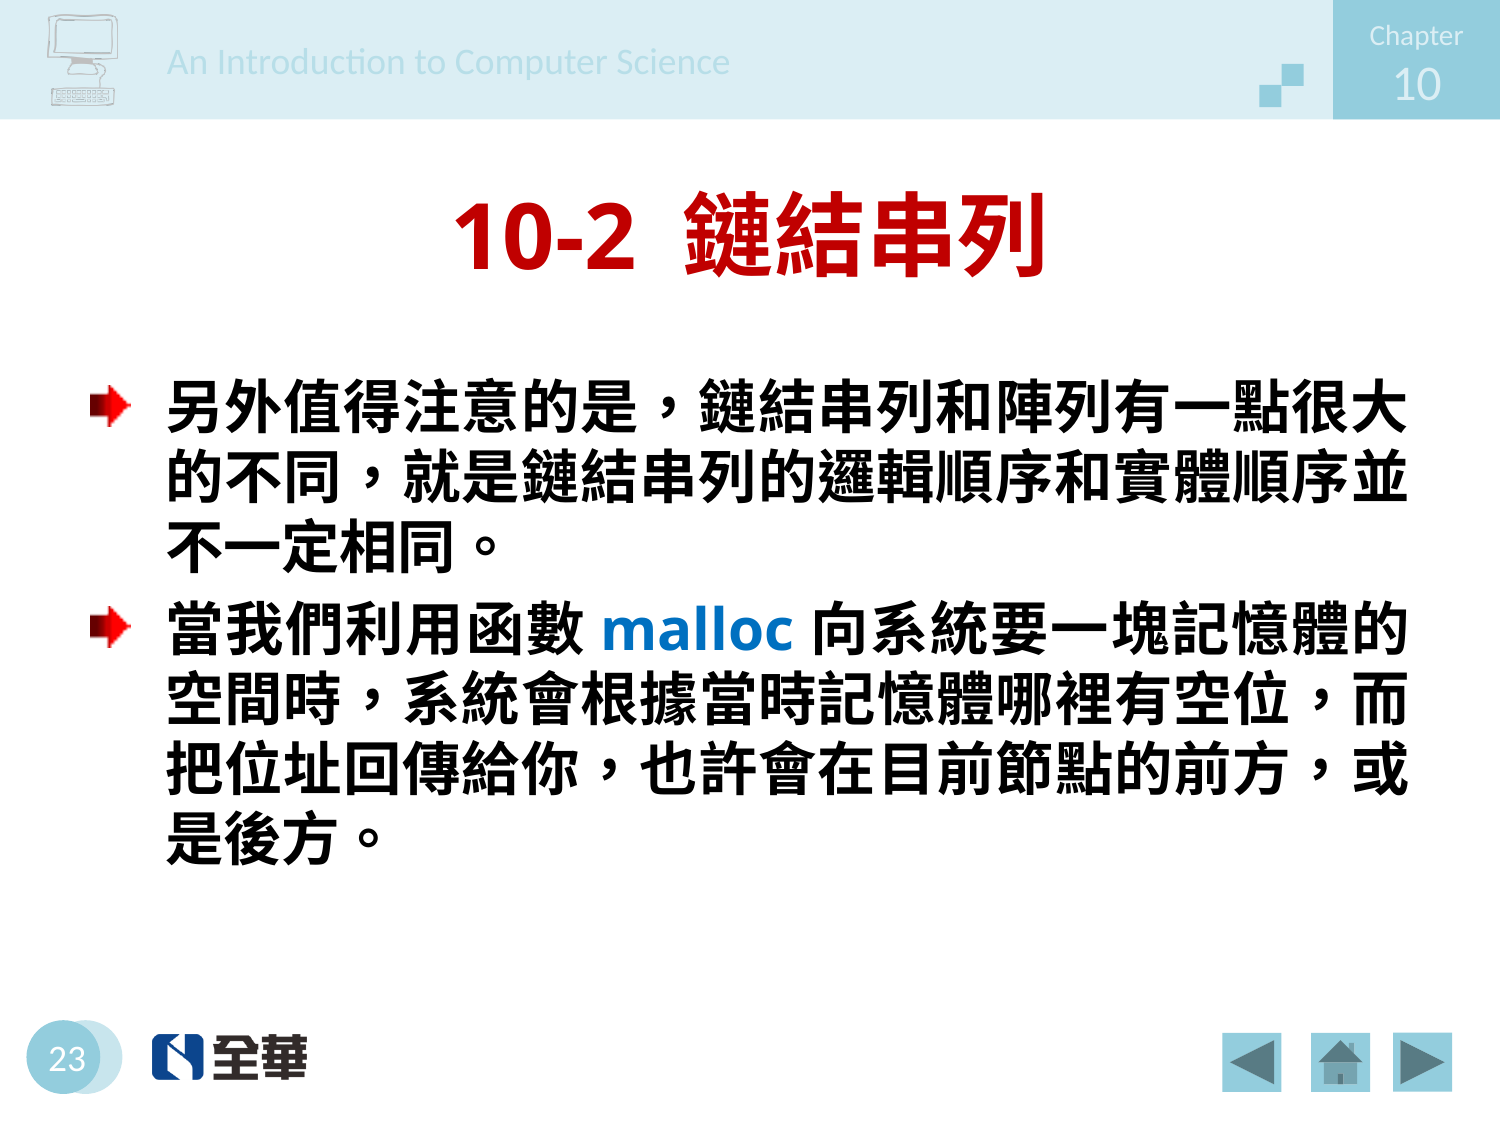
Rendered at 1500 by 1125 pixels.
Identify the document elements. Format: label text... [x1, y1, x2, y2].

picture [90, 606, 131, 648]
title 10-2 鏈結串列 [75, 138, 1425, 327]
list 另外值得注意的是，鏈結串列和陣列有一點很大的不同，就是鏈結串列的邏輯順序和實體順序並不一定相同。 當我們利用函數malloc向系統要一塊記憶體的空間時，系統會根據當時記憶體哪裡有空位，而把位址回傳給你，也許會在目前節點的前方，或是後方。 [75, 363, 1425, 1005]
picture [90, 385, 131, 427]
picture [47, 14, 118, 106]
picture [152, 1034, 307, 1080]
